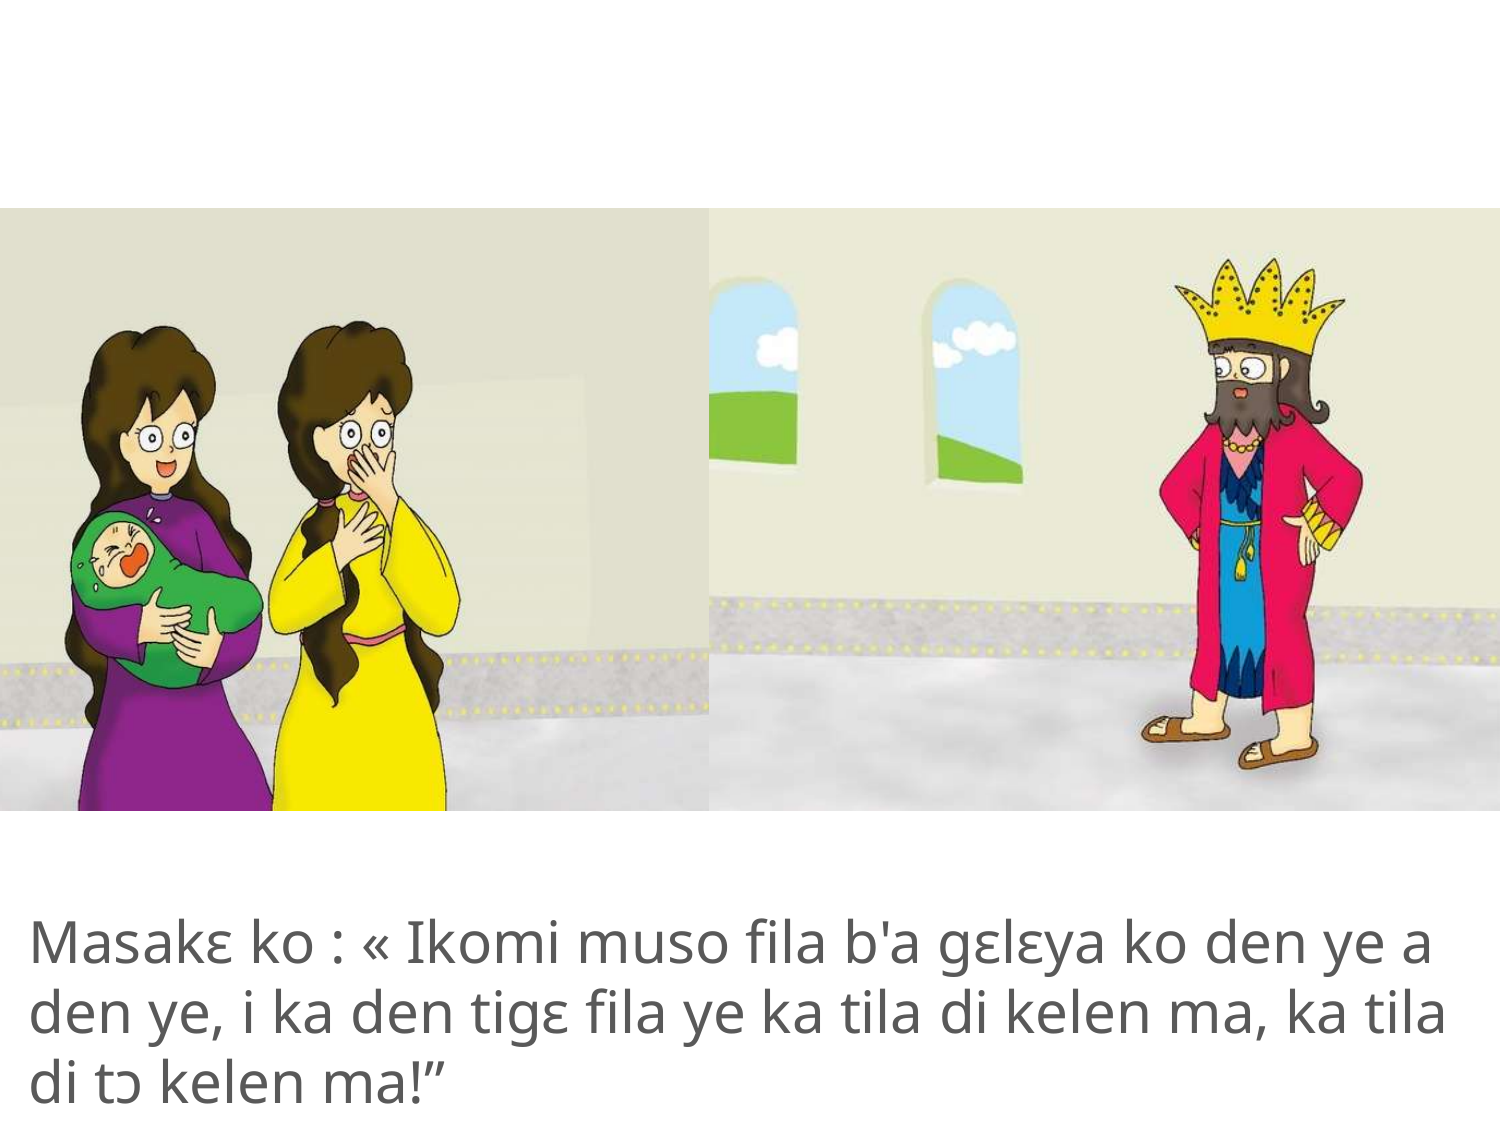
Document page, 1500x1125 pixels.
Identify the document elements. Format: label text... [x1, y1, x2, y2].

picture [0, 207, 1500, 811]
text_box Masakɛ ko : « Ikomi muso fila b'a gɛlɛya ko den ye a den ye, i ka den tigɛ fila ye ka tila di kelen ma, ka tila di tɔ kelen ma!” [13, 897, 1499, 1123]
